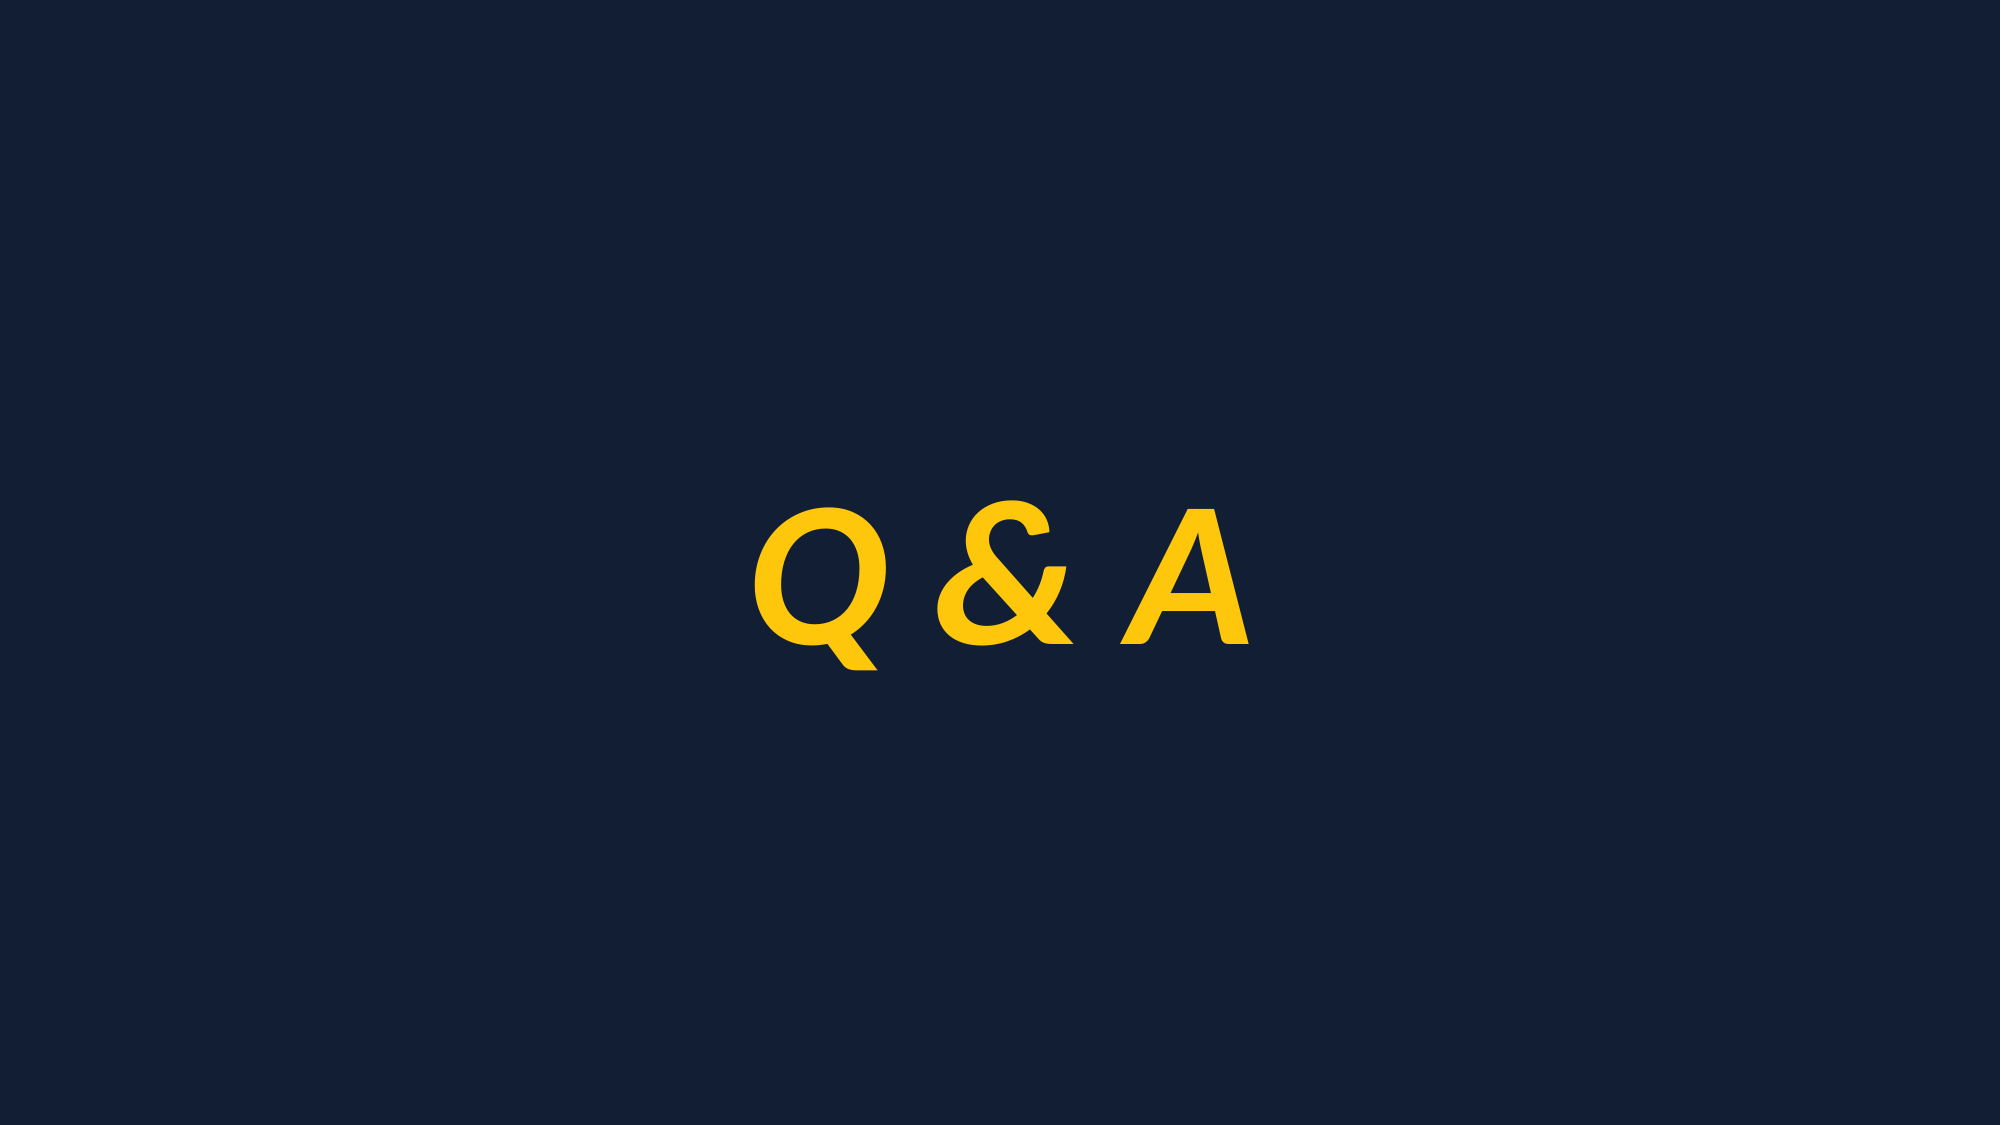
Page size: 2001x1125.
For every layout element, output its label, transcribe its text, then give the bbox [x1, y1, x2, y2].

text_box Q & A [717, 428, 1282, 694]
text_box [0, 0, 2000, 1125]
